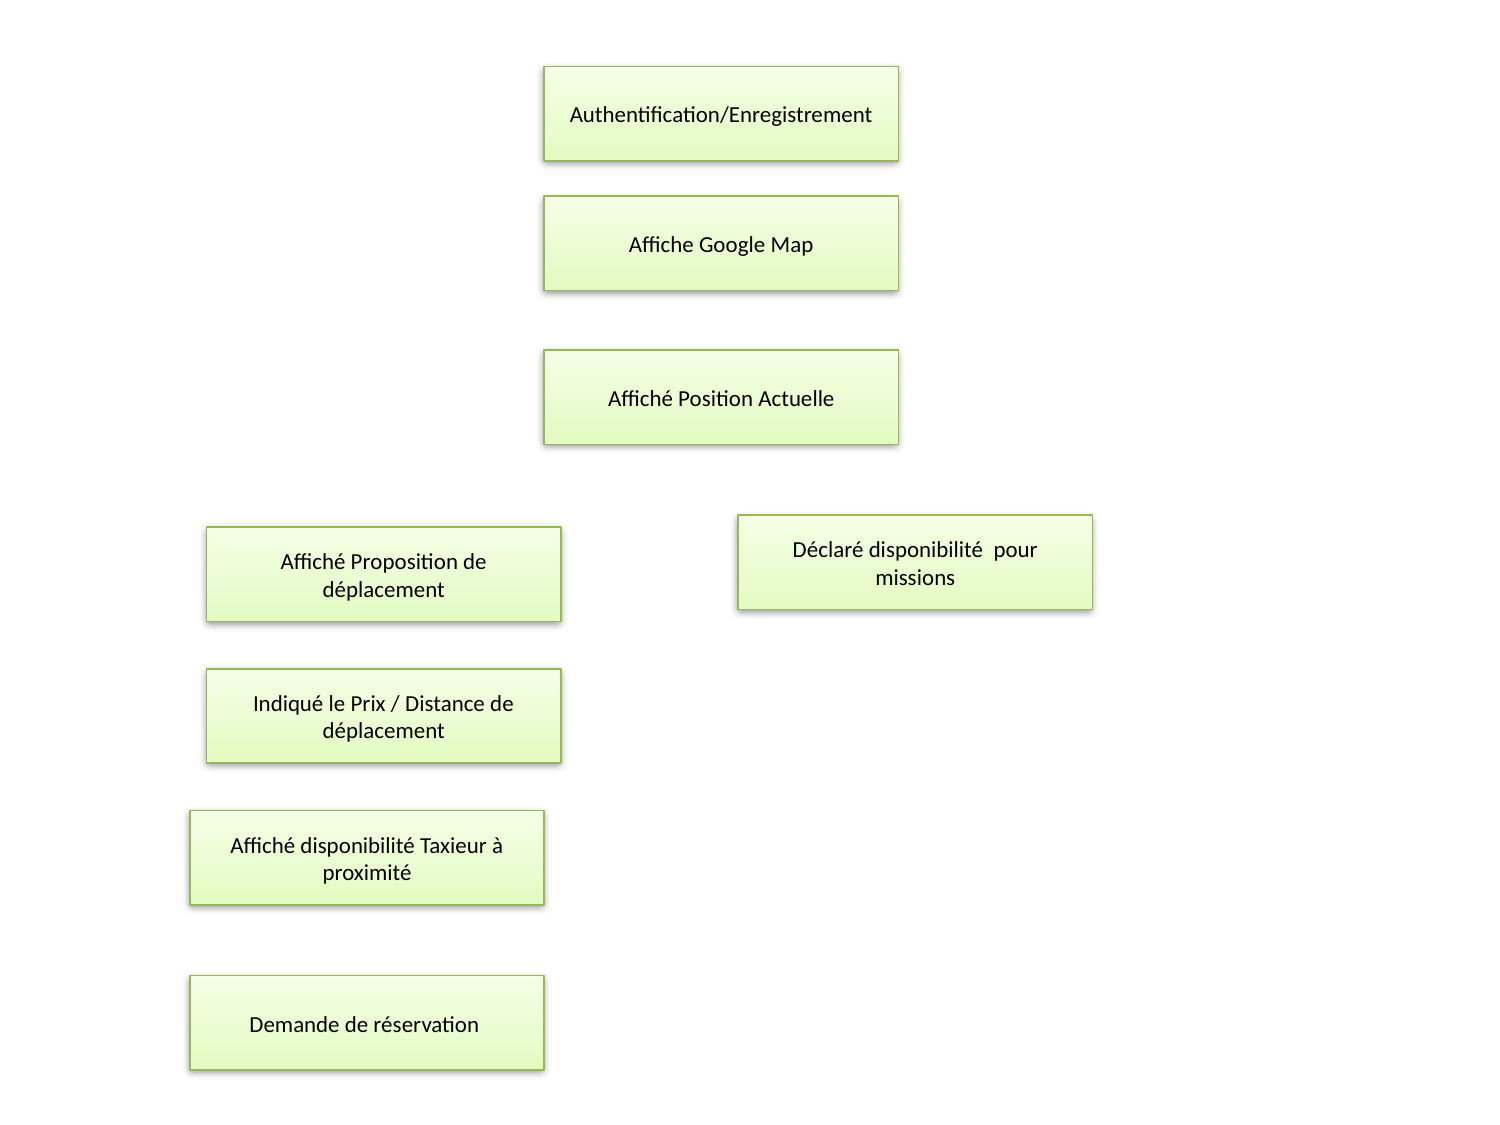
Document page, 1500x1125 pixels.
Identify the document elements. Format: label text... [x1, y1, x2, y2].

text_box Demande de réservation [189, 975, 545, 1071]
text_box Affiché Proposition de déplacement [206, 526, 562, 622]
text_box Indiqué le Prix / Distance de déplacement [206, 668, 562, 764]
text_box Affiché Position Actuelle [543, 349, 899, 445]
text_box Affiche Google Map [543, 195, 899, 291]
text_box Authentification/Enregistrement [543, 66, 899, 162]
text_box Affiché disponibilité Taxieur à proximité [189, 810, 545, 906]
text_box Déclaré disponibilité pour missions [737, 514, 1093, 610]
